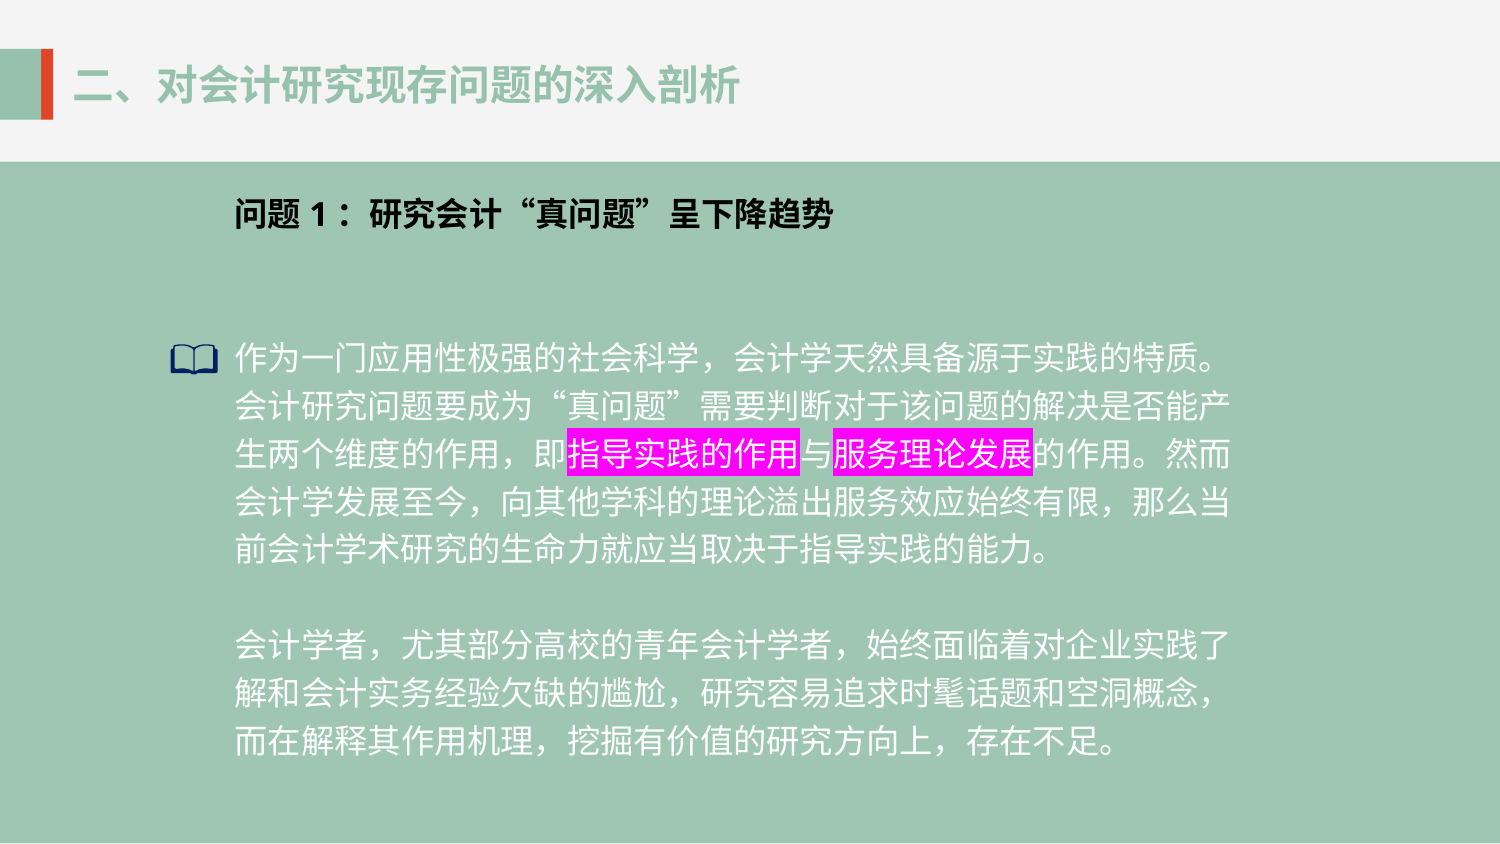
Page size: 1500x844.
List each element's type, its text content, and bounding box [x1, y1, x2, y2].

text_box 二、对会计研究现存问题的深入剖析 [58, 51, 756, 117]
text_box [0, 161, 1500, 844]
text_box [0, 48, 54, 120]
text_box [170, 344, 218, 375]
text_box 问题1：研究会计“真问题”呈下降趋势 作为一门应用性极强的社会科学，会计学天然具备源于实践的特质。会计研究问题要成为“真问题”需要判断对于该问题的解决是否能产生两个维度的作用，即指导实践的作用与服务理论发展的作用。然而会计学发展至今，向其他学科的理论溢出服务效应始终有限，那么当前会计学术研究的生命力就应当取决于指导实践的能力。 会计学者，尤其部分高校的青年会计学者，始终面临着对企业实践了解和会计实务经验欠缺的尴尬，研究容易追求时髦话题和空洞概念，而在解释其作用机理，挖掘有价值的研究方向上，存在不足。 [234, 185, 1266, 761]
